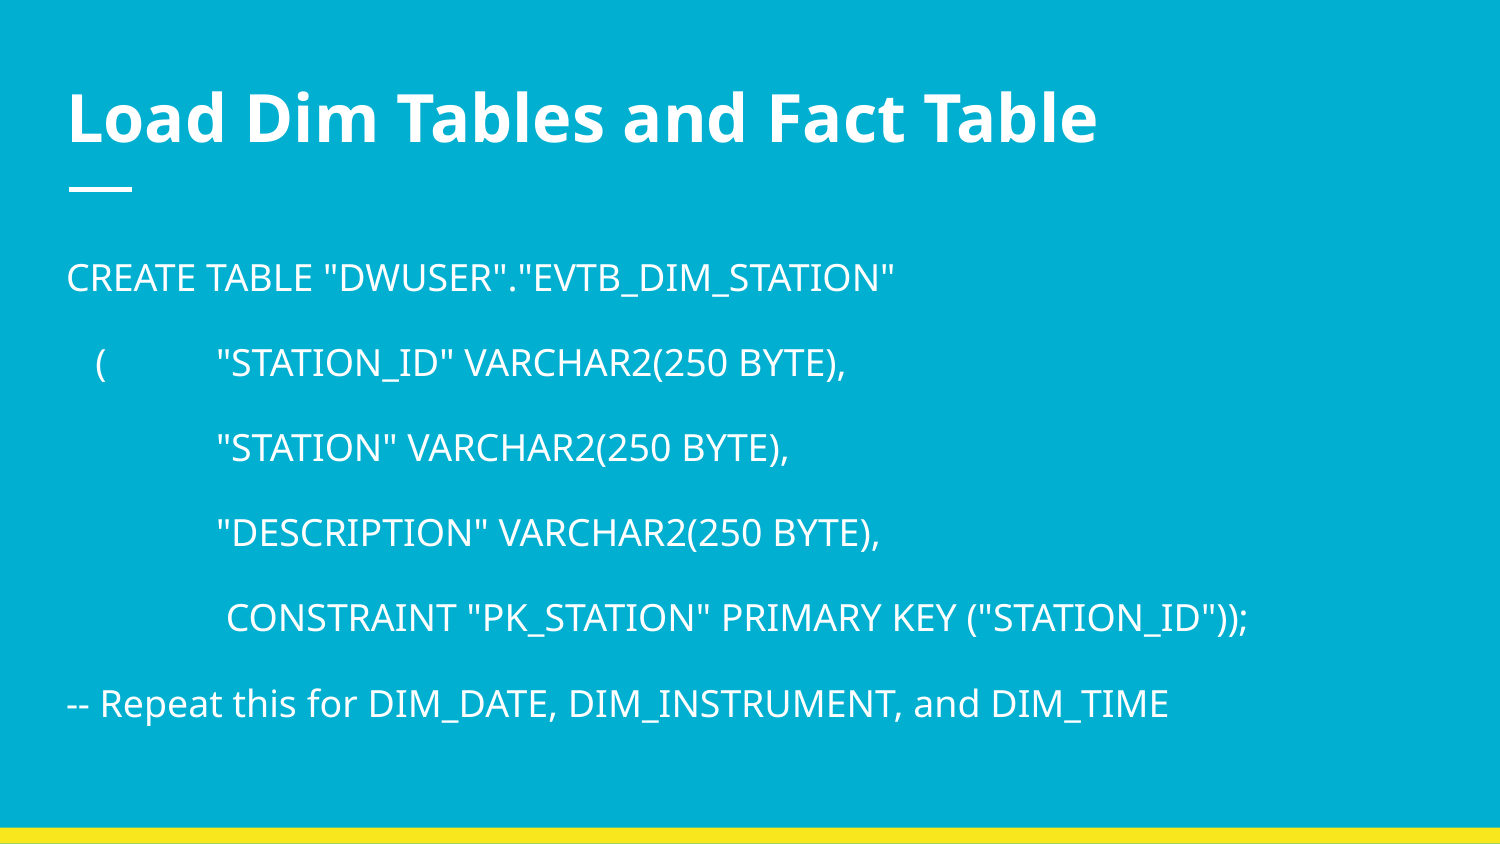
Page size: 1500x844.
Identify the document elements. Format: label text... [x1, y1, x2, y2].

title Load Dim Tables and Fact Table [51, 61, 1449, 167]
list CREATE TABLE "DWUSER"."EVTB_DIM_STATION" ( "STATION_ID" VARCHAR2(250 BYTE), "STATION" VARCHAR2(250 BYTE), "DESCRIPTION" VARCHAR2(250 BYTE), CONSTRAINT "PK_STATION" PRIMARY KEY ("STATION_ID")); -- Repeat this for DIM_DATE, DIM_INSTRUMENT, and DIM_TIME [51, 232, 1449, 750]
